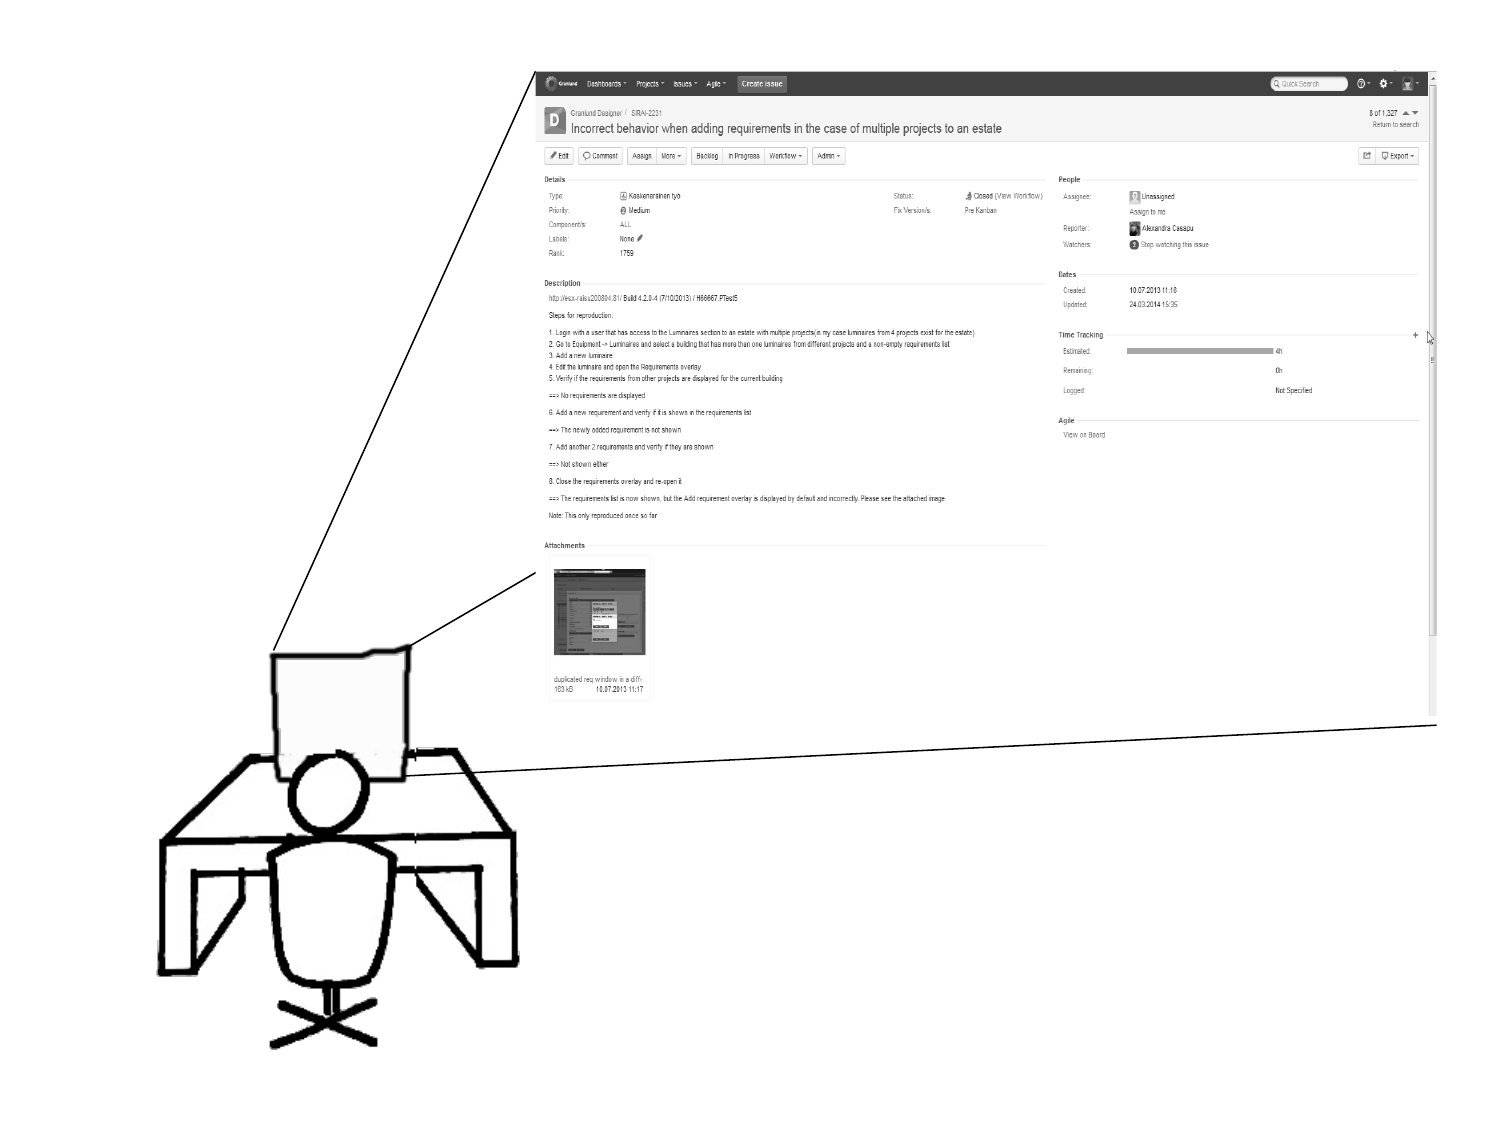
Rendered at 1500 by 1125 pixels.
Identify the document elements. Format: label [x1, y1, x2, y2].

picture [151, 609, 536, 1066]
text_box [273, 70, 400, 651]
text_box [535, 70, 1437, 717]
text_box [402, 724, 1437, 777]
text_box [402, 70, 534, 651]
